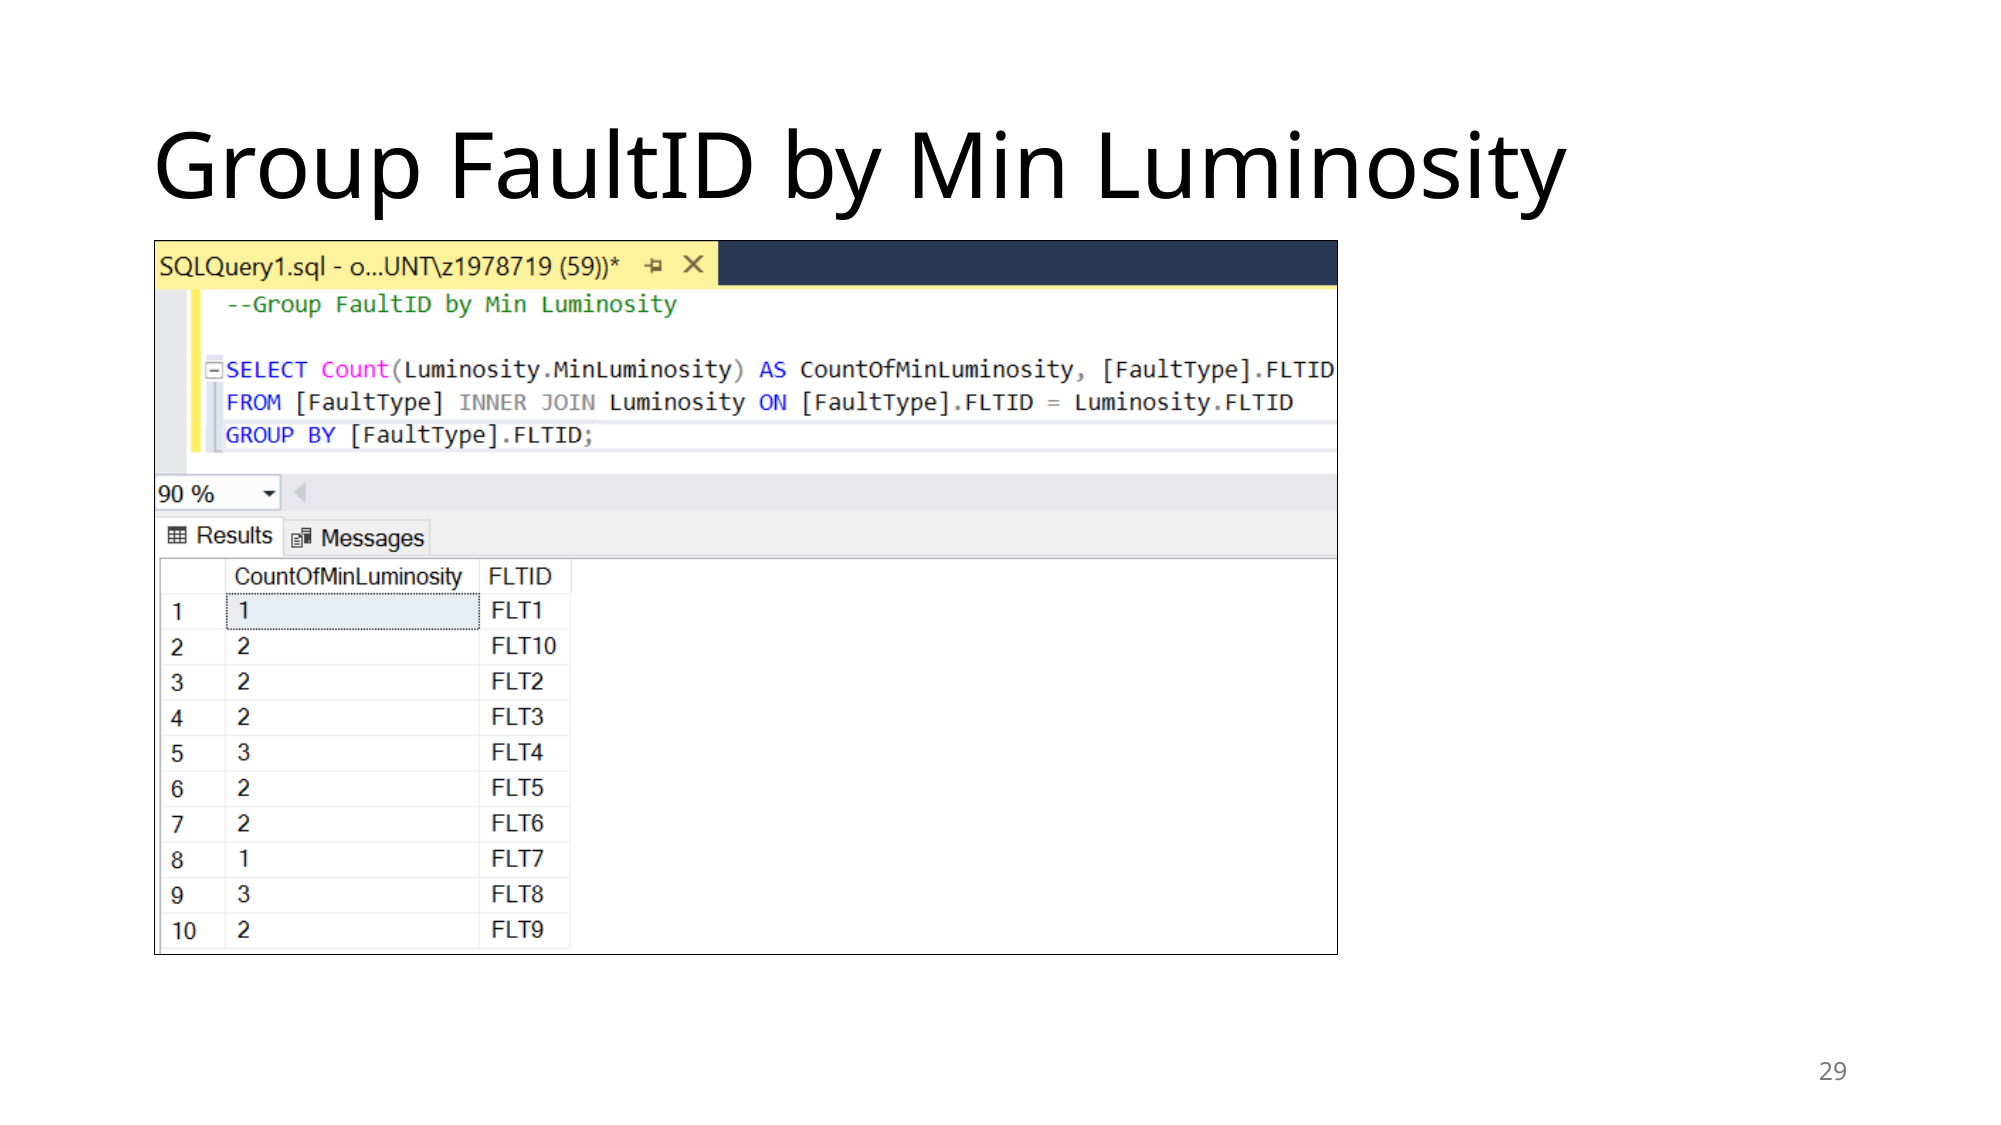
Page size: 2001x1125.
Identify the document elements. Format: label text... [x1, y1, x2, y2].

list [154, 239, 1338, 955]
slide_number 29 [1412, 1042, 1863, 1103]
title Group FaultID by Min Luminosity [137, 59, 1863, 278]
